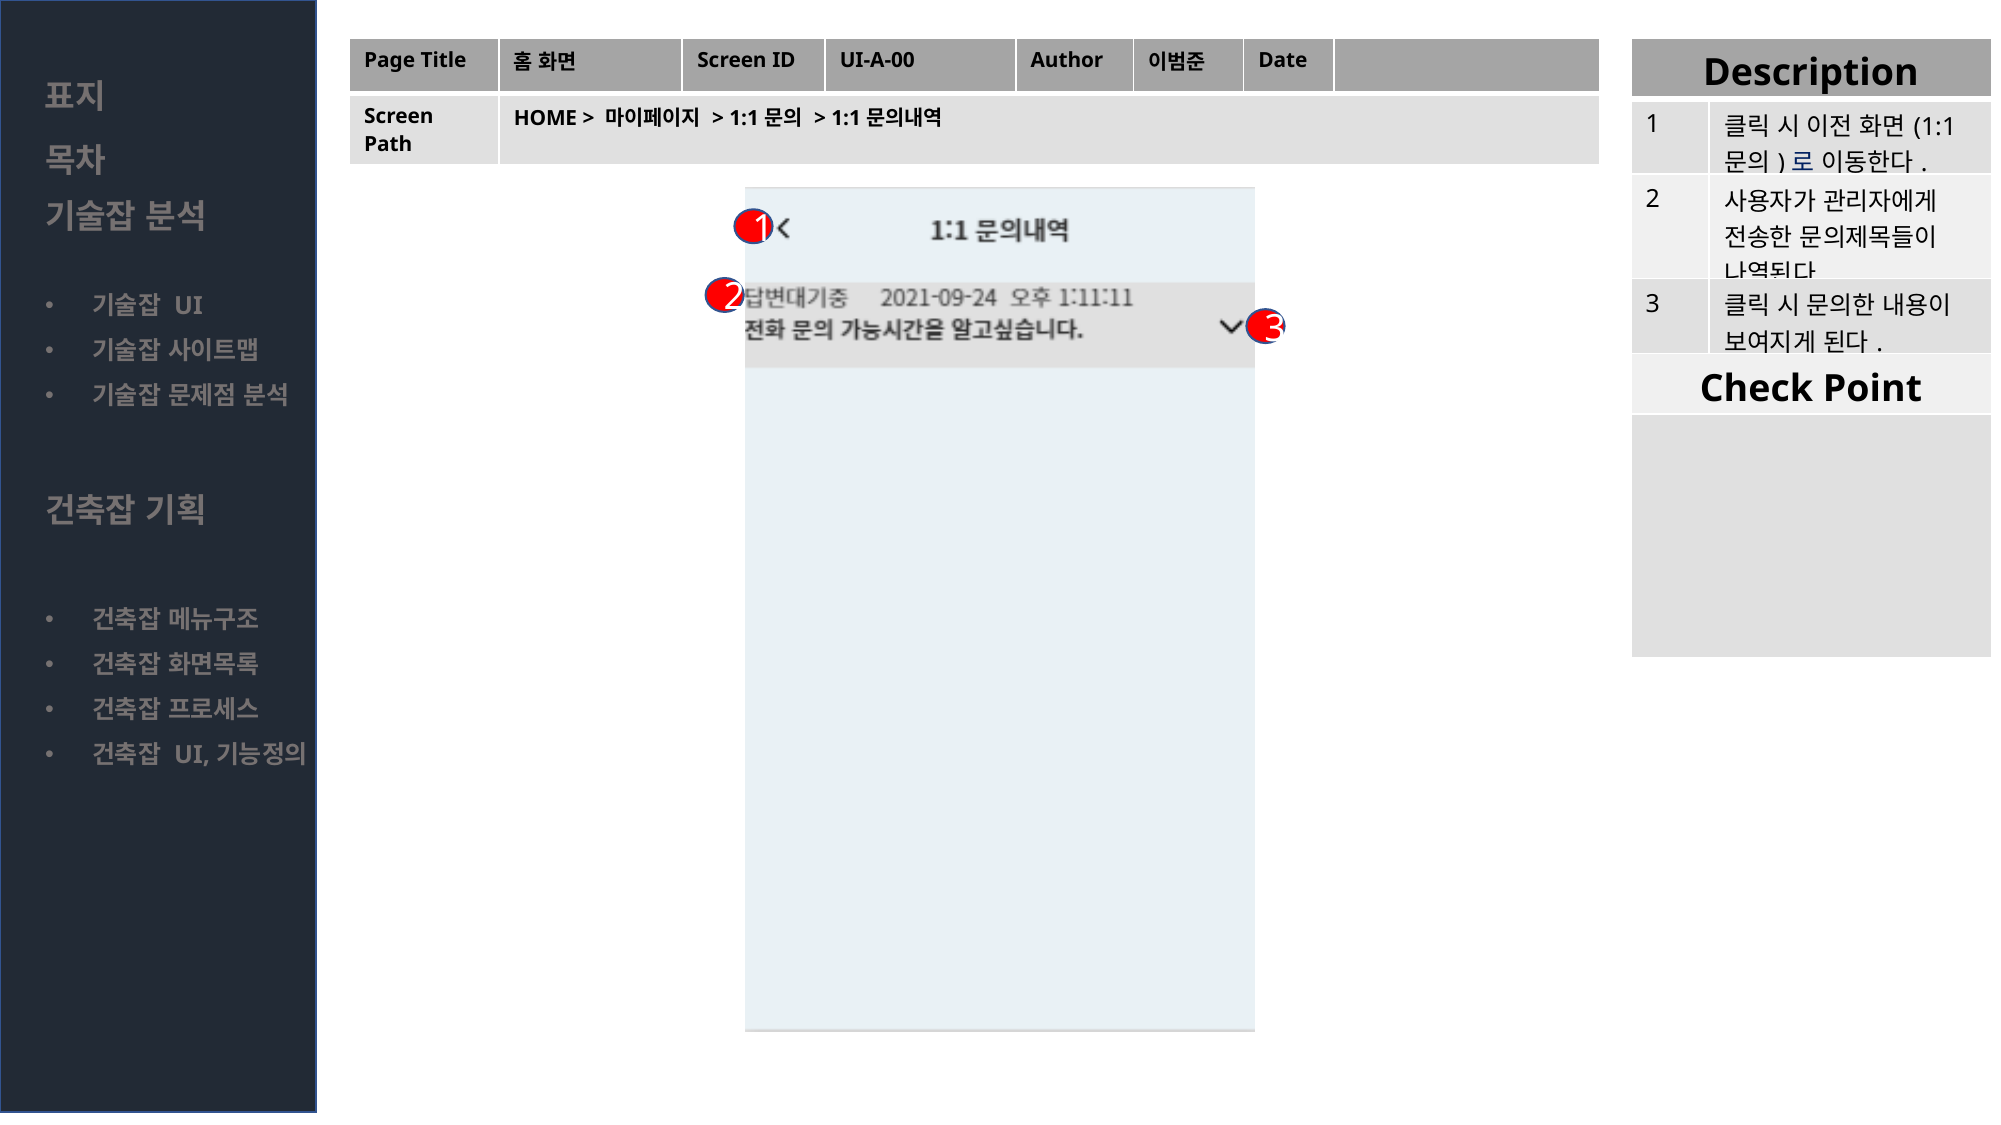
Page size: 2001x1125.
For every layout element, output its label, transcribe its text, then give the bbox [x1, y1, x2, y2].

table_cell 클릭 시 문의한 내용이 보여지게 된다. [1710, 279, 1991, 353]
table_header Date [1244, 39, 1333, 91]
text_box [0, 0, 317, 1113]
text_box 표지 [29, 67, 242, 123]
table_cell Screen Path [350, 96, 498, 164]
table_header 이범준 [1134, 39, 1243, 91]
text_box 1 [733, 210, 745, 243]
table_header UI-A-00 [826, 39, 1015, 91]
table_cell 3 [1632, 279, 1708, 353]
table_cell Check Point [1632, 354, 1991, 413]
text_box 2 [704, 276, 745, 313]
table_header 홈 화면 [500, 39, 681, 91]
text_box 기술잡 분석 기술잡 UI 기술잡 사이트맵 기술잡 문제점 분석 건축잡 기획 건축잡 메뉴구조 건축잡 화면목록 건축잡 프로세스 건축잡 UI,기능정의 [30, 187, 481, 777]
table_header Screen ID [683, 39, 824, 91]
table_cell 1 [1632, 102, 1708, 173]
table_header Description [1632, 39, 1991, 96]
table_cell 클릭 시 이전 화면(1:1문의)로 이동한다. [1710, 102, 1991, 173]
table_cell HOME > 마이페이지 > 1:1문의 > 1:1문의내역 [500, 96, 1599, 164]
table_cell 2 [1632, 175, 1708, 278]
text_box 3 [1255, 308, 1286, 345]
picture [745, 187, 1255, 1032]
text_box 목차 [29, 132, 241, 187]
table_header [1335, 39, 1599, 91]
table_header Author [1017, 39, 1133, 91]
table_header Page Title [350, 39, 498, 91]
table_cell [1632, 415, 1991, 657]
table_cell 사용자가 관리자에게 전송한 문의제목들이 나열된다. [1710, 175, 1991, 278]
